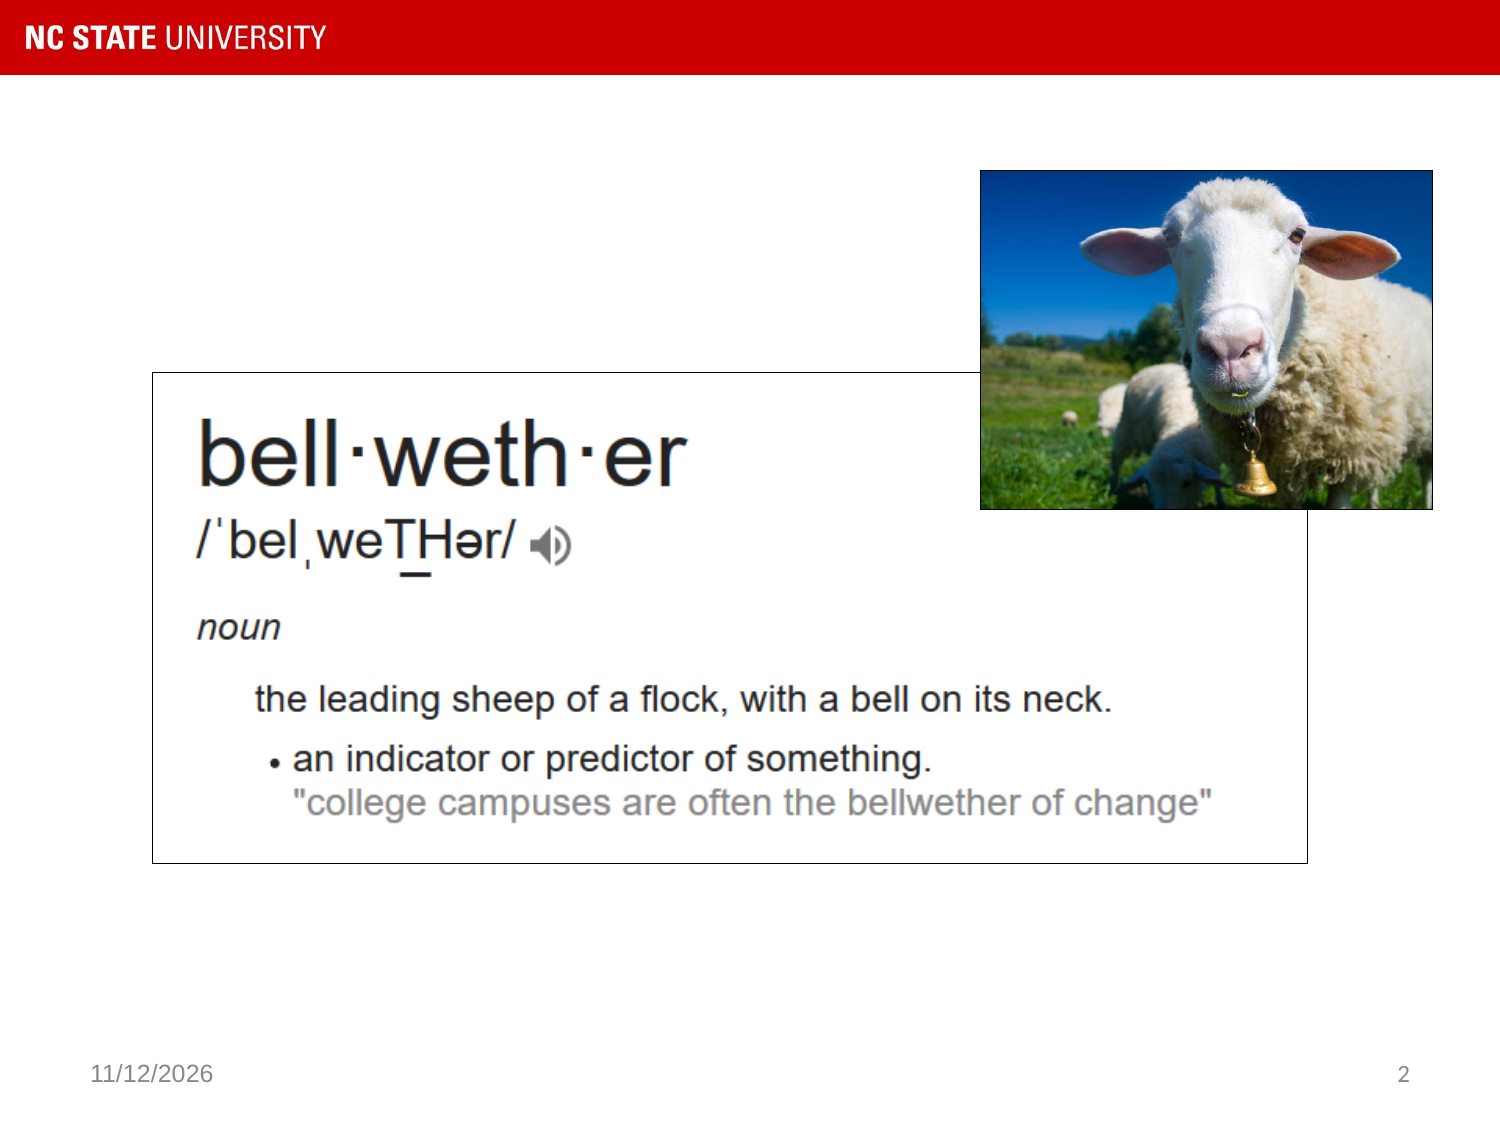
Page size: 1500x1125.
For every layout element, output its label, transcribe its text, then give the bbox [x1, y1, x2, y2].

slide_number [75, 1042, 425, 1103]
slide_number 2 [1074, 1042, 1425, 1103]
picture [0, 0, 1500, 75]
picture [152, 169, 1434, 864]
